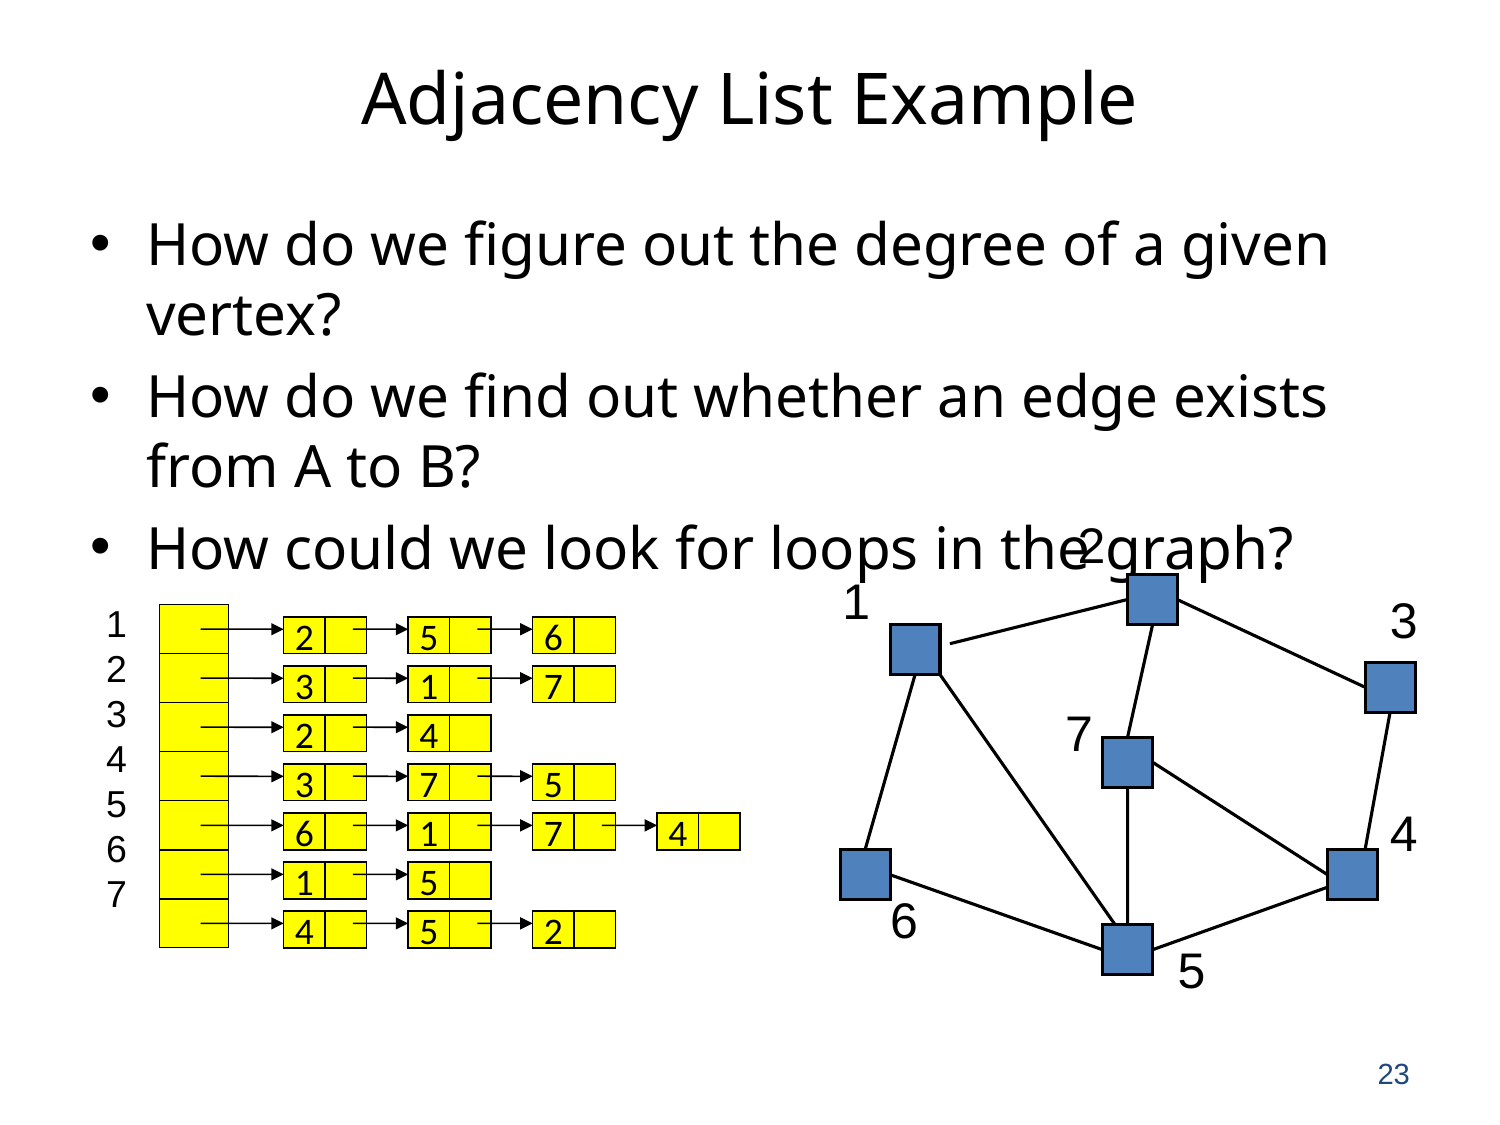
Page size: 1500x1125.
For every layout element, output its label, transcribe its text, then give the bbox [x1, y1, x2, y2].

list How do we figure out the degree of a given vertex? How do we find out whether an edge exists from A to B? How could we look for loops in the graph? [75, 200, 1425, 1010]
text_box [89, 592, 741, 958]
title Adjacency List Example [75, 45, 1425, 200]
slide_number 23 [1074, 1042, 1425, 1103]
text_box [827, 506, 1434, 1007]
